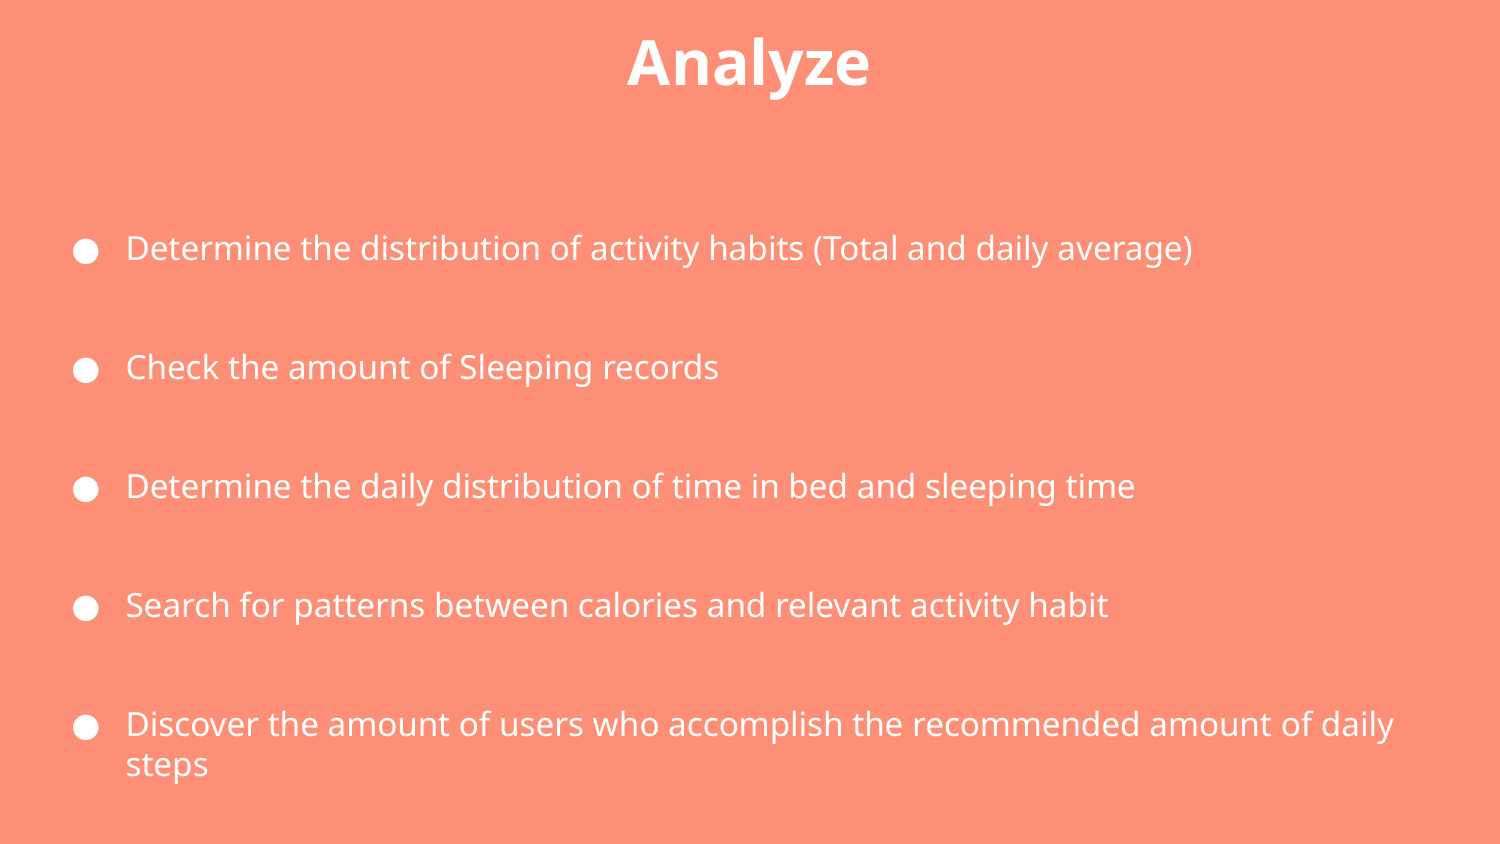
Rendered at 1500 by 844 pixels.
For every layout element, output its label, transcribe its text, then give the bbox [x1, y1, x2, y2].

title Determine the distribution of activity habits (Total and daily average) Check the amount of Sleeping records Determine the daily distribution of time in bed and sleeping time Search for patterns between calories and relevant activity habit Discover the amount of users who accomplish the recommended amount of daily steps [35, 139, 1441, 830]
title Analyze [0, 8, 1500, 122]
